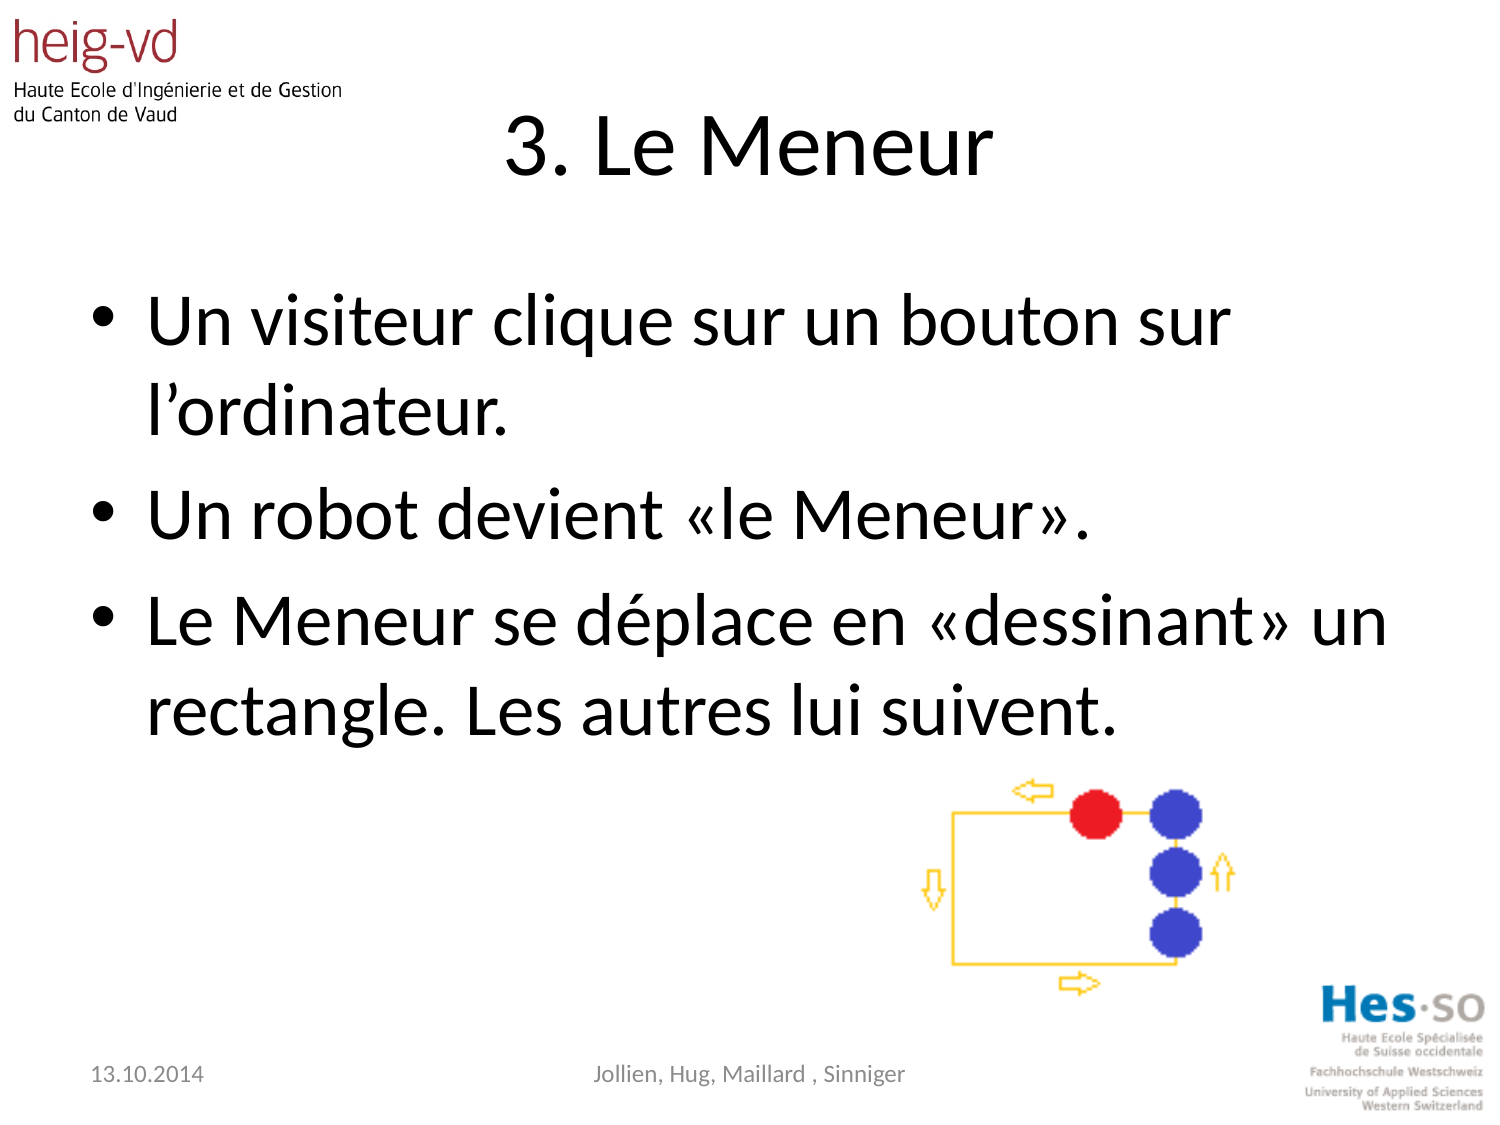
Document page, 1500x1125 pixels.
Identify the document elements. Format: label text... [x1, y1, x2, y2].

picture [903, 762, 1269, 1006]
title 3. Le Meneur [75, 45, 1425, 233]
list Un visiteur clique sur un bouton sur l’ordinateur. Un robot devient «le Meneur». Le Meneur se déplace en «dessinant» un rectangle. Les autres lui suivent. [75, 262, 1425, 1005]
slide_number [75, 1042, 425, 1103]
picture [4, 7, 349, 135]
picture [1281, 975, 1491, 1120]
footer Jollien, Hug, Maillard , Sinniger [512, 1042, 988, 1103]
